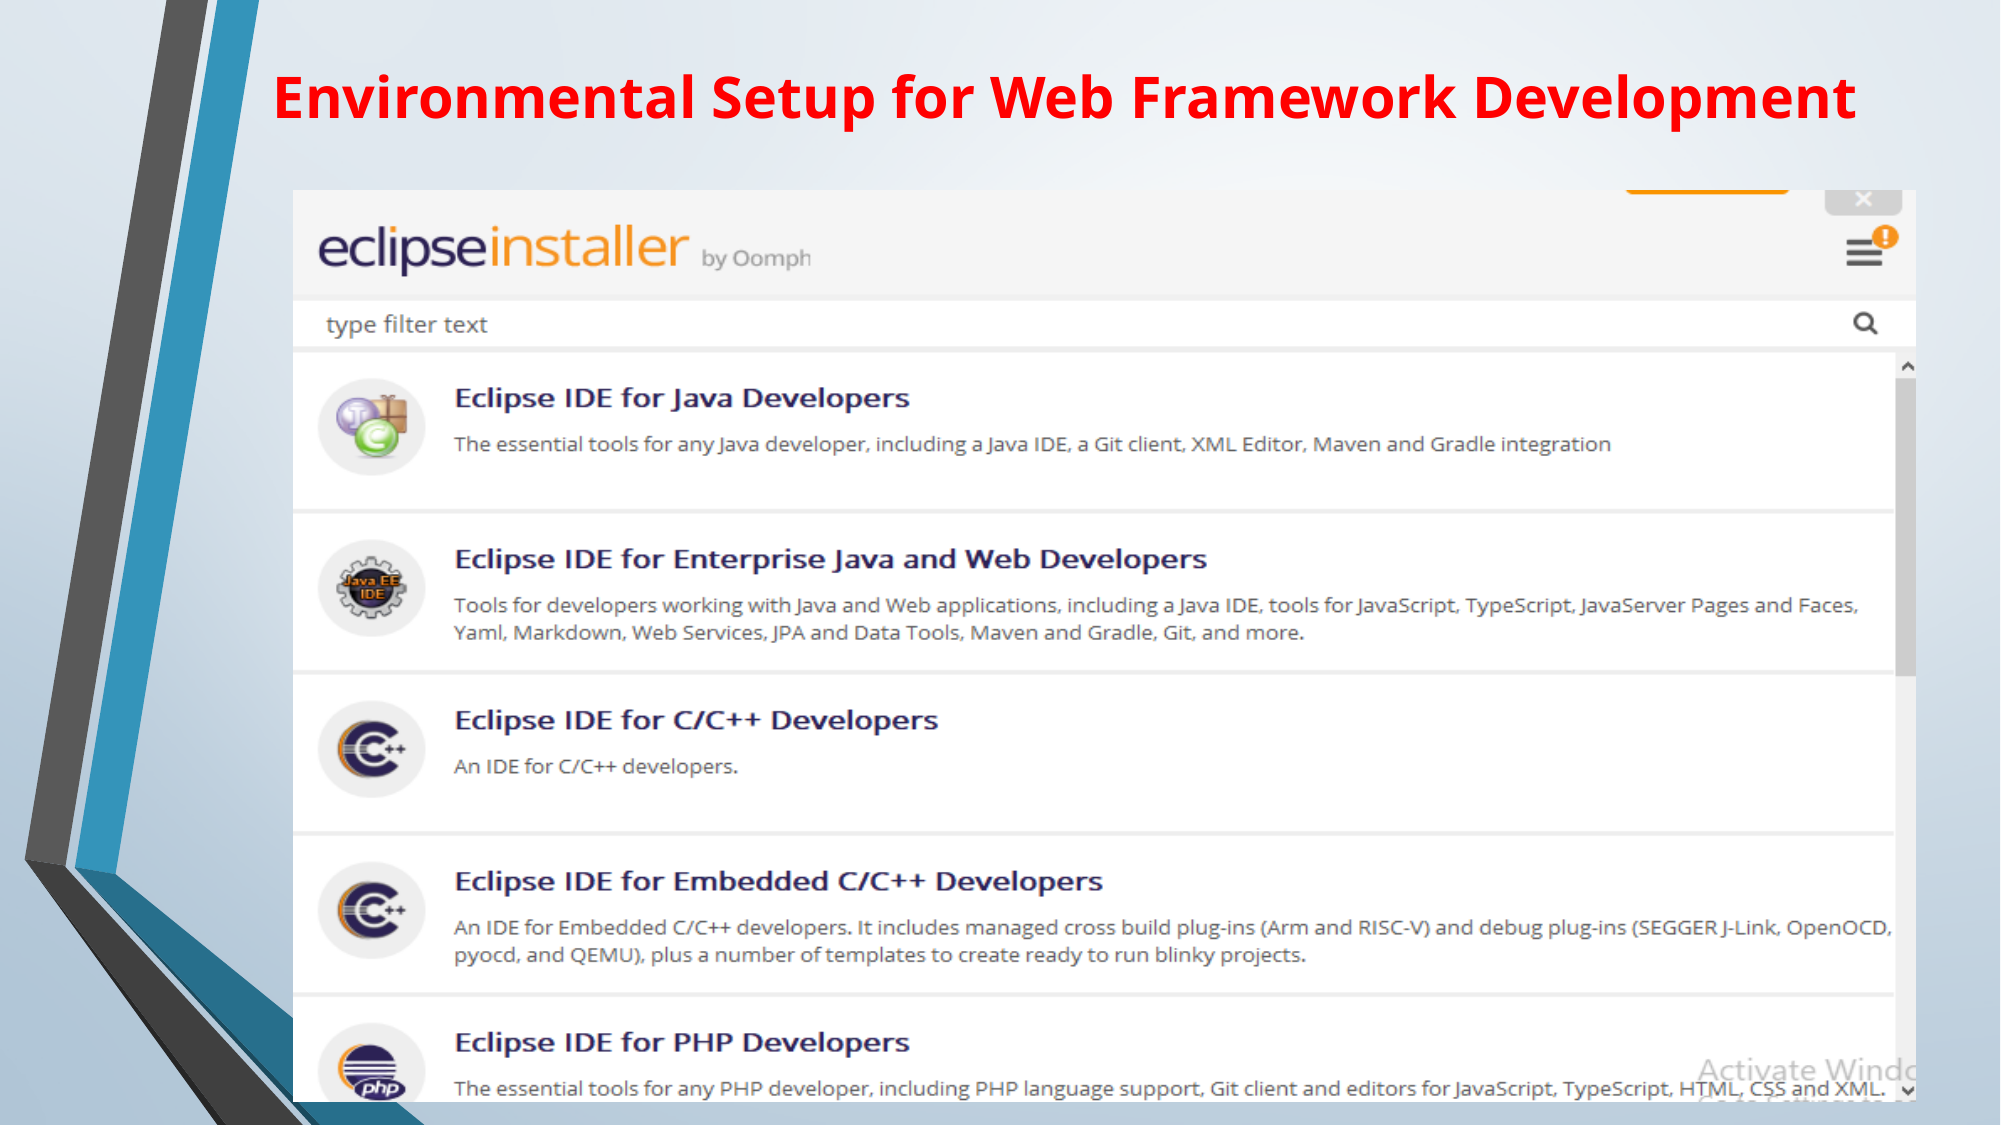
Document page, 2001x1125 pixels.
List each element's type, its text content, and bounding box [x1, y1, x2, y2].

title Environmental Setup for Web Framework Development [243, 22, 1887, 170]
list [293, 190, 1916, 1102]
